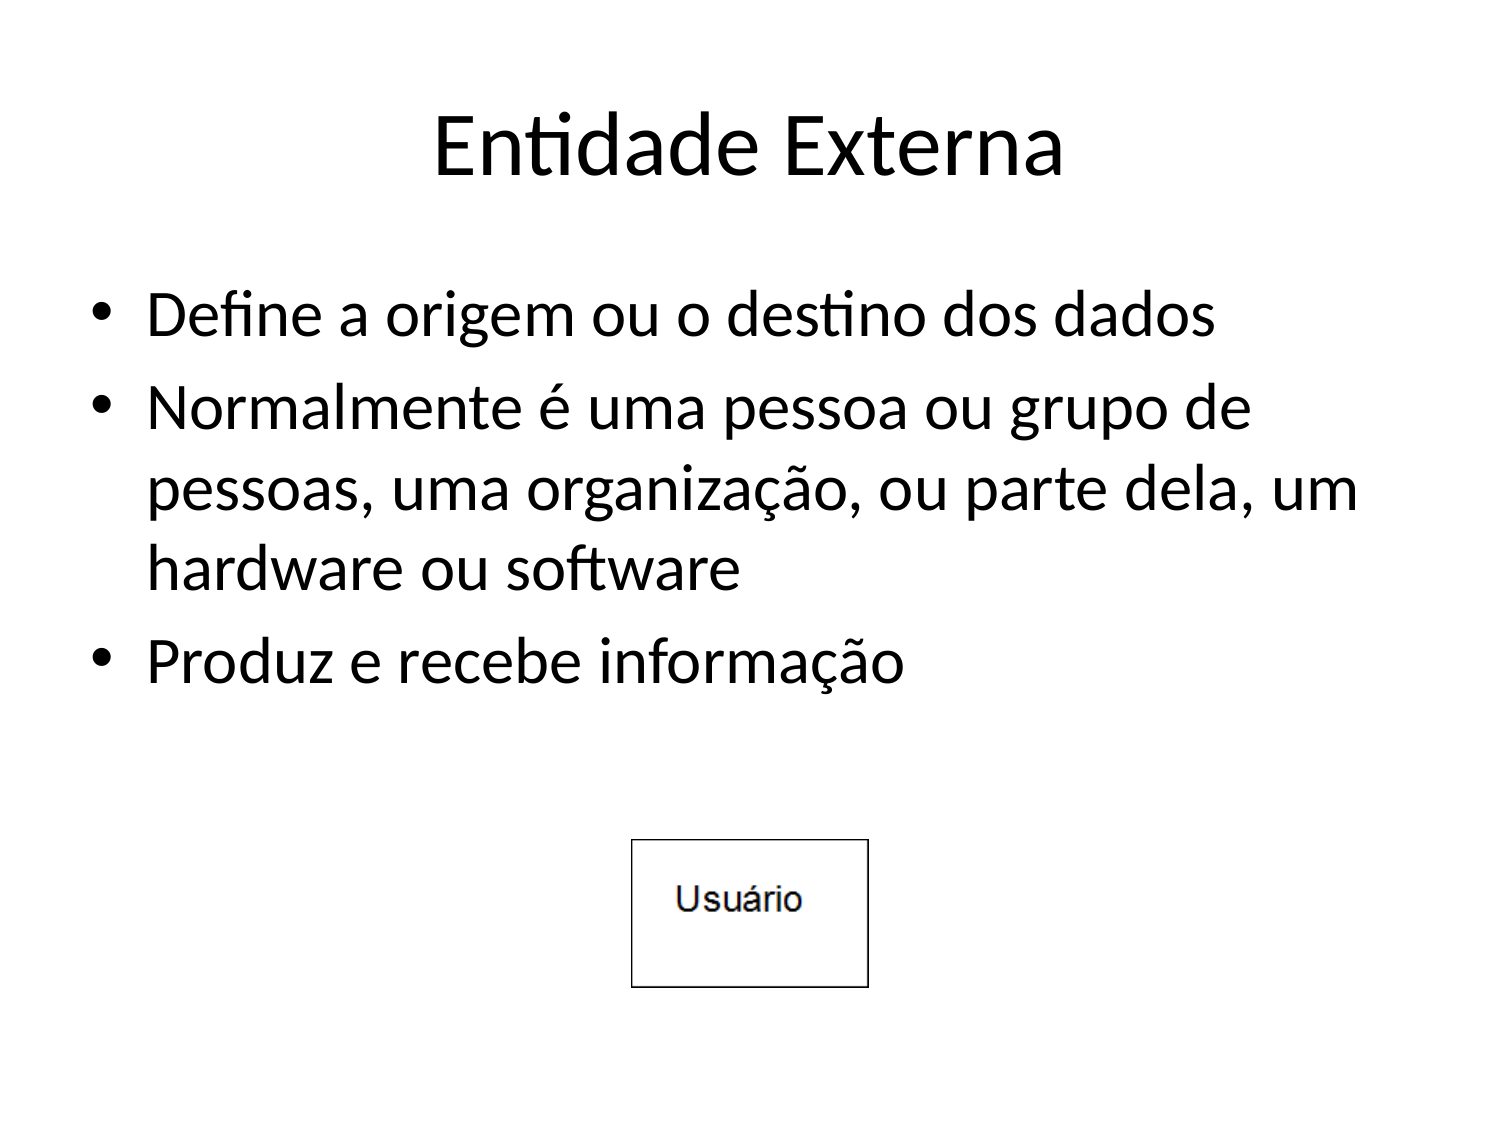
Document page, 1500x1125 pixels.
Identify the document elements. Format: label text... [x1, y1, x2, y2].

picture [631, 839, 869, 988]
list Define a origem ou o destino dos dados Normalmente é uma pessoa ou grupo de pessoas, uma organização, ou parte dela, um hardware ou software Produz e recebe informação [75, 262, 1425, 1005]
title Entidade Externa [75, 45, 1425, 233]
